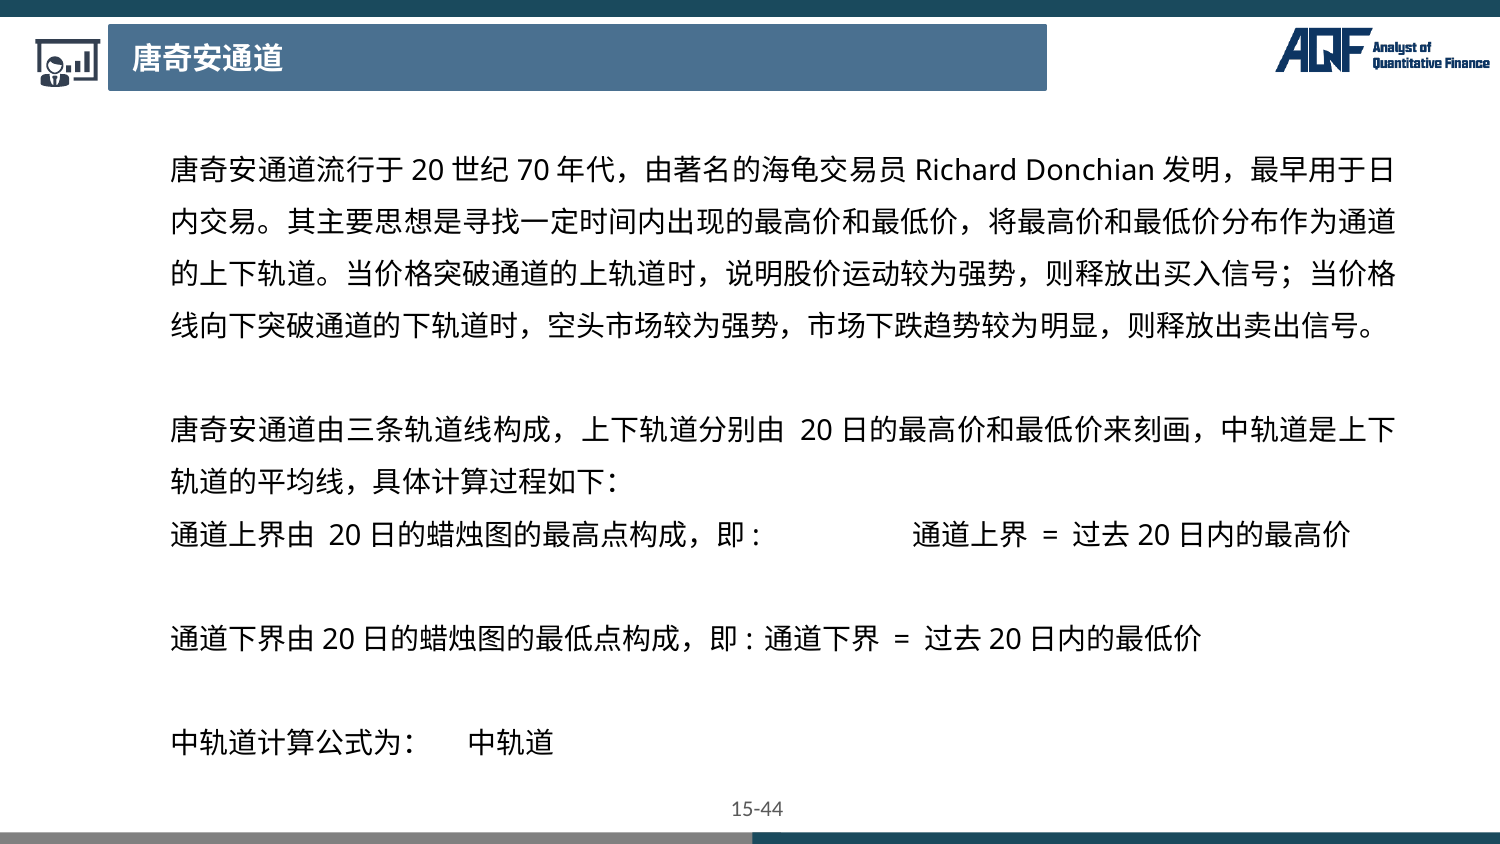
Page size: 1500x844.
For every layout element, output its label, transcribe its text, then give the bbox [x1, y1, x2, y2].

picture [1252, 2, 1500, 102]
list 唐奇安通道 [117, 32, 1039, 84]
